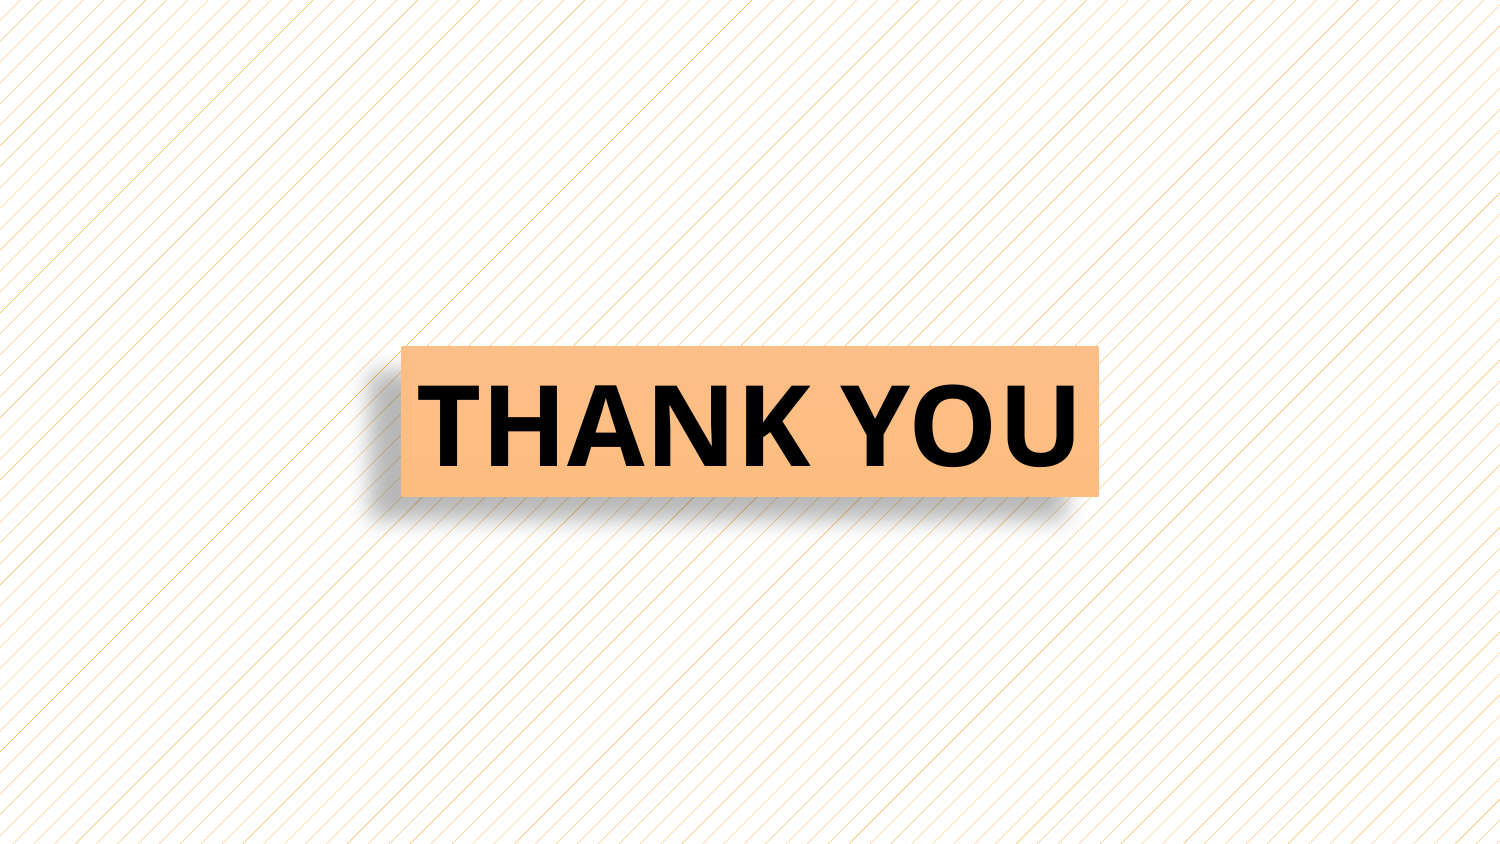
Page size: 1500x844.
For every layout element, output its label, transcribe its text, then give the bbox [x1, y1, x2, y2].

text_box THANK YOU [401, 346, 1099, 497]
